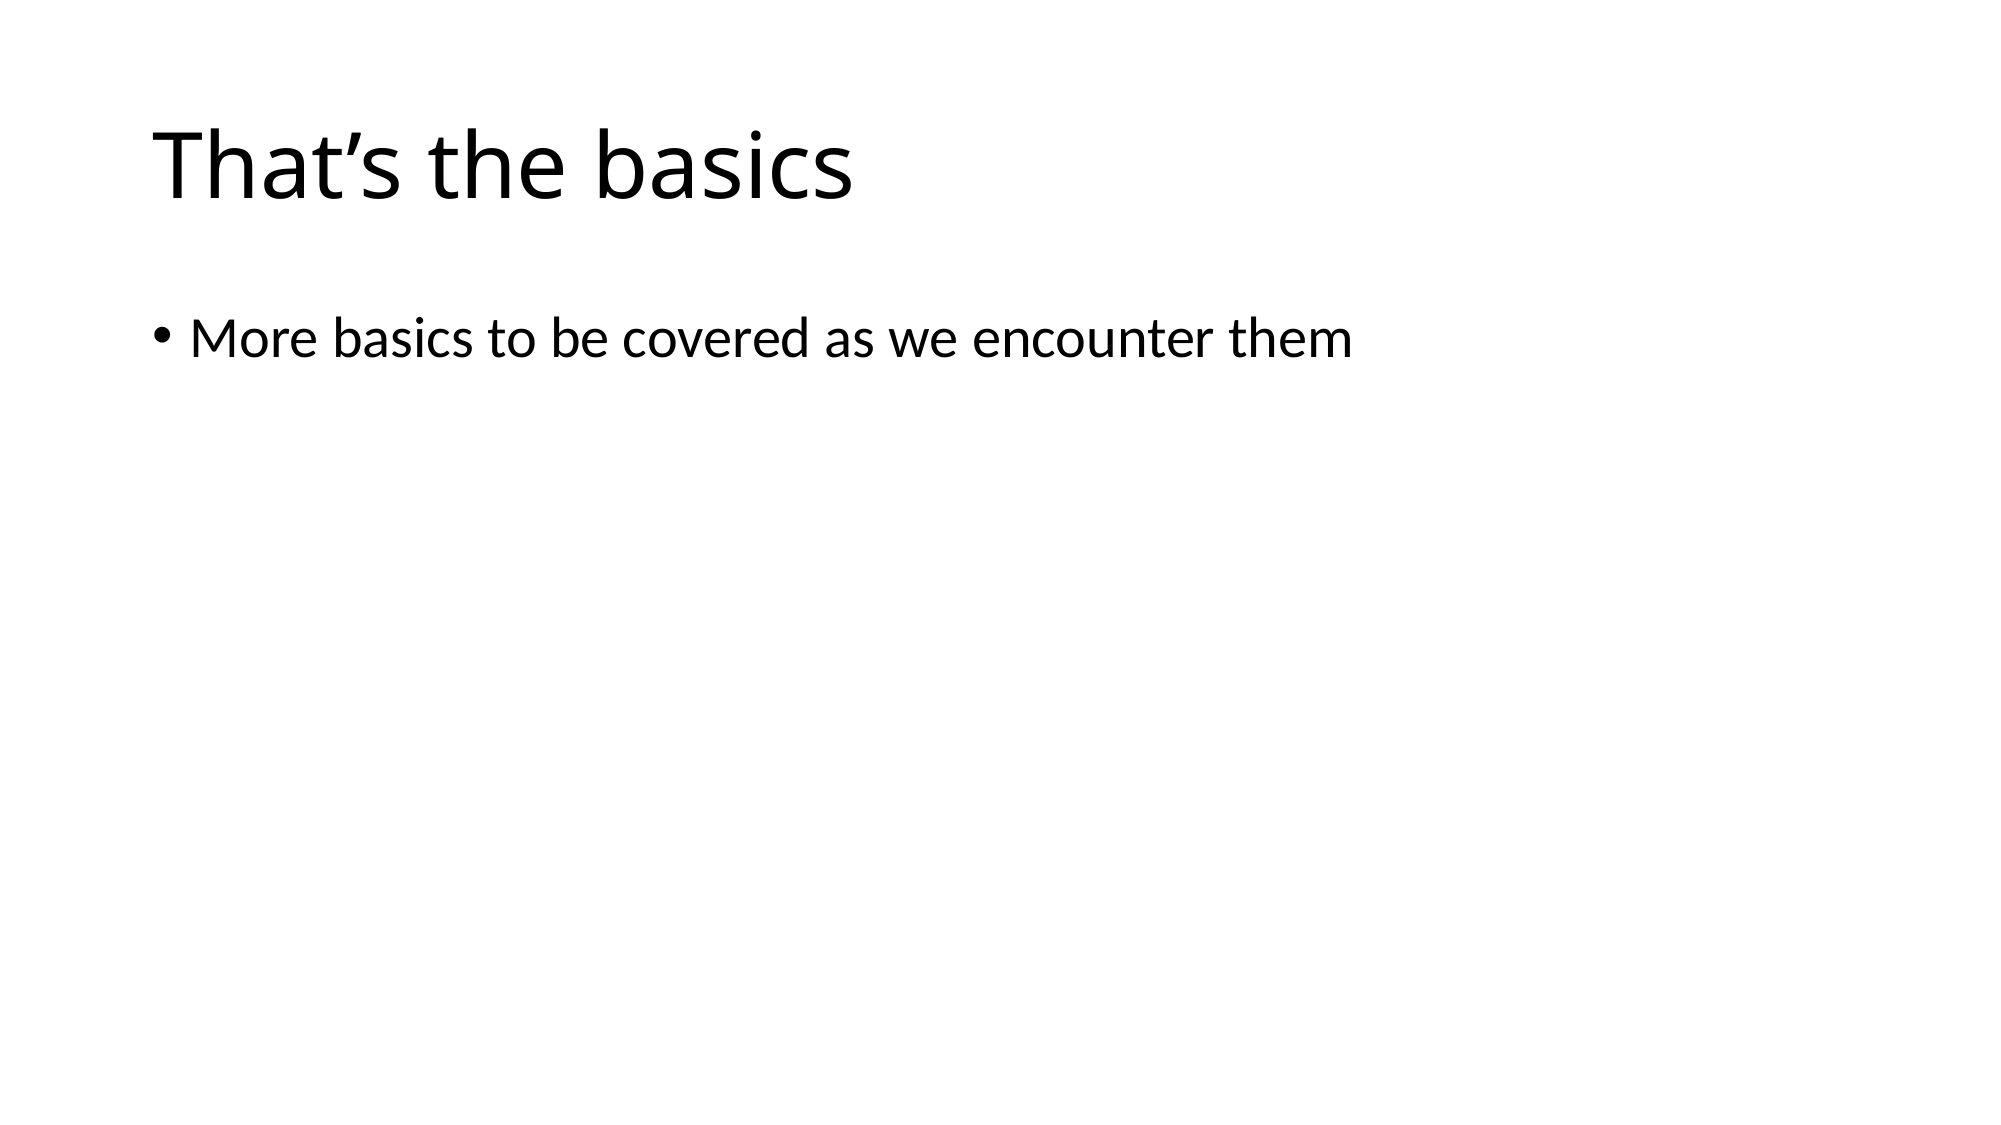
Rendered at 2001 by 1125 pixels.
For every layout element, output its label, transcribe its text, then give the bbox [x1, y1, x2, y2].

list More basics to be covered as we encounter them [137, 299, 1863, 1014]
title That’s the basics [137, 59, 1863, 278]
